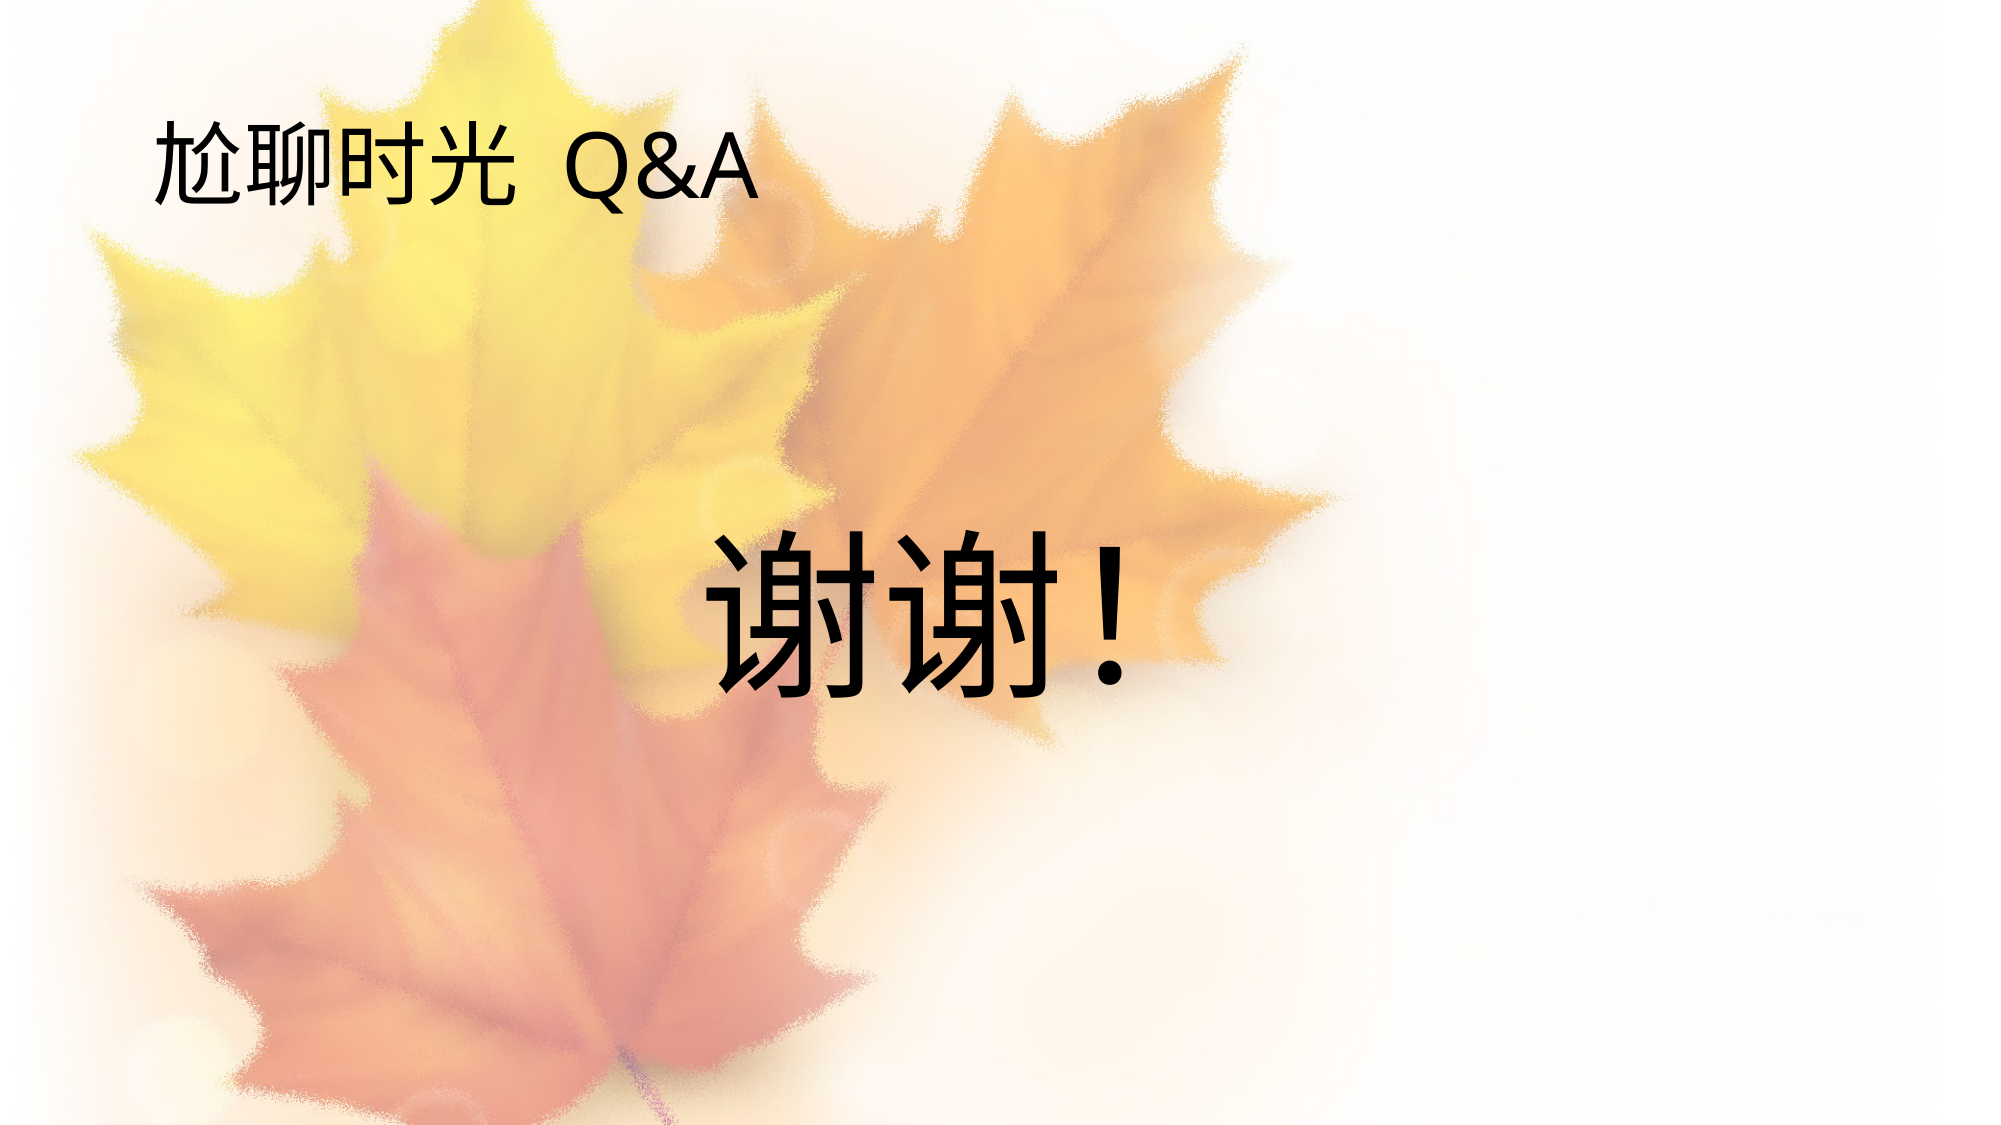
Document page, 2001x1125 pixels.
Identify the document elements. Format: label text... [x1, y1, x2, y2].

picture [0, 0, 2001, 1125]
text_box 谢谢！ [683, 493, 1317, 729]
title 尬聊时光 Q&A [137, 59, 1863, 278]
